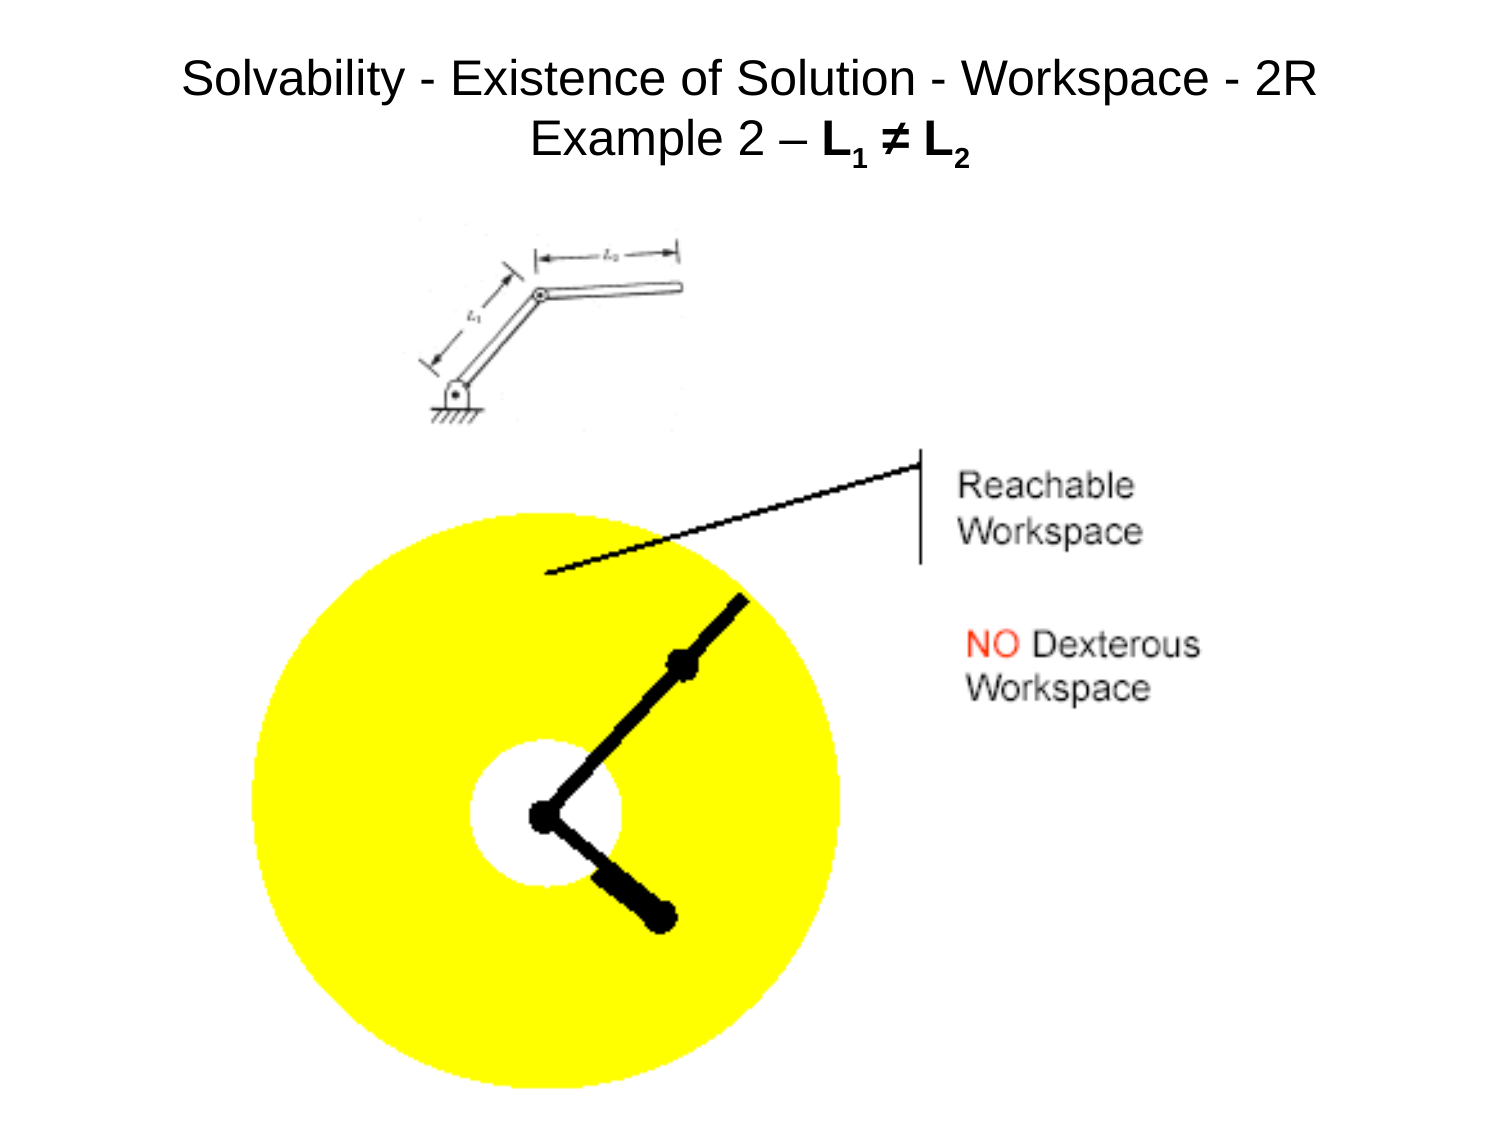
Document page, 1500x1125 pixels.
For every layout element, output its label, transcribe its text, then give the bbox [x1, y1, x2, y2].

title Solvability - Existence of Solution - Workspace - 2R Example 2 – L1 ≠ L2 [74, 44, 1426, 176]
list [137, 187, 1313, 1125]
